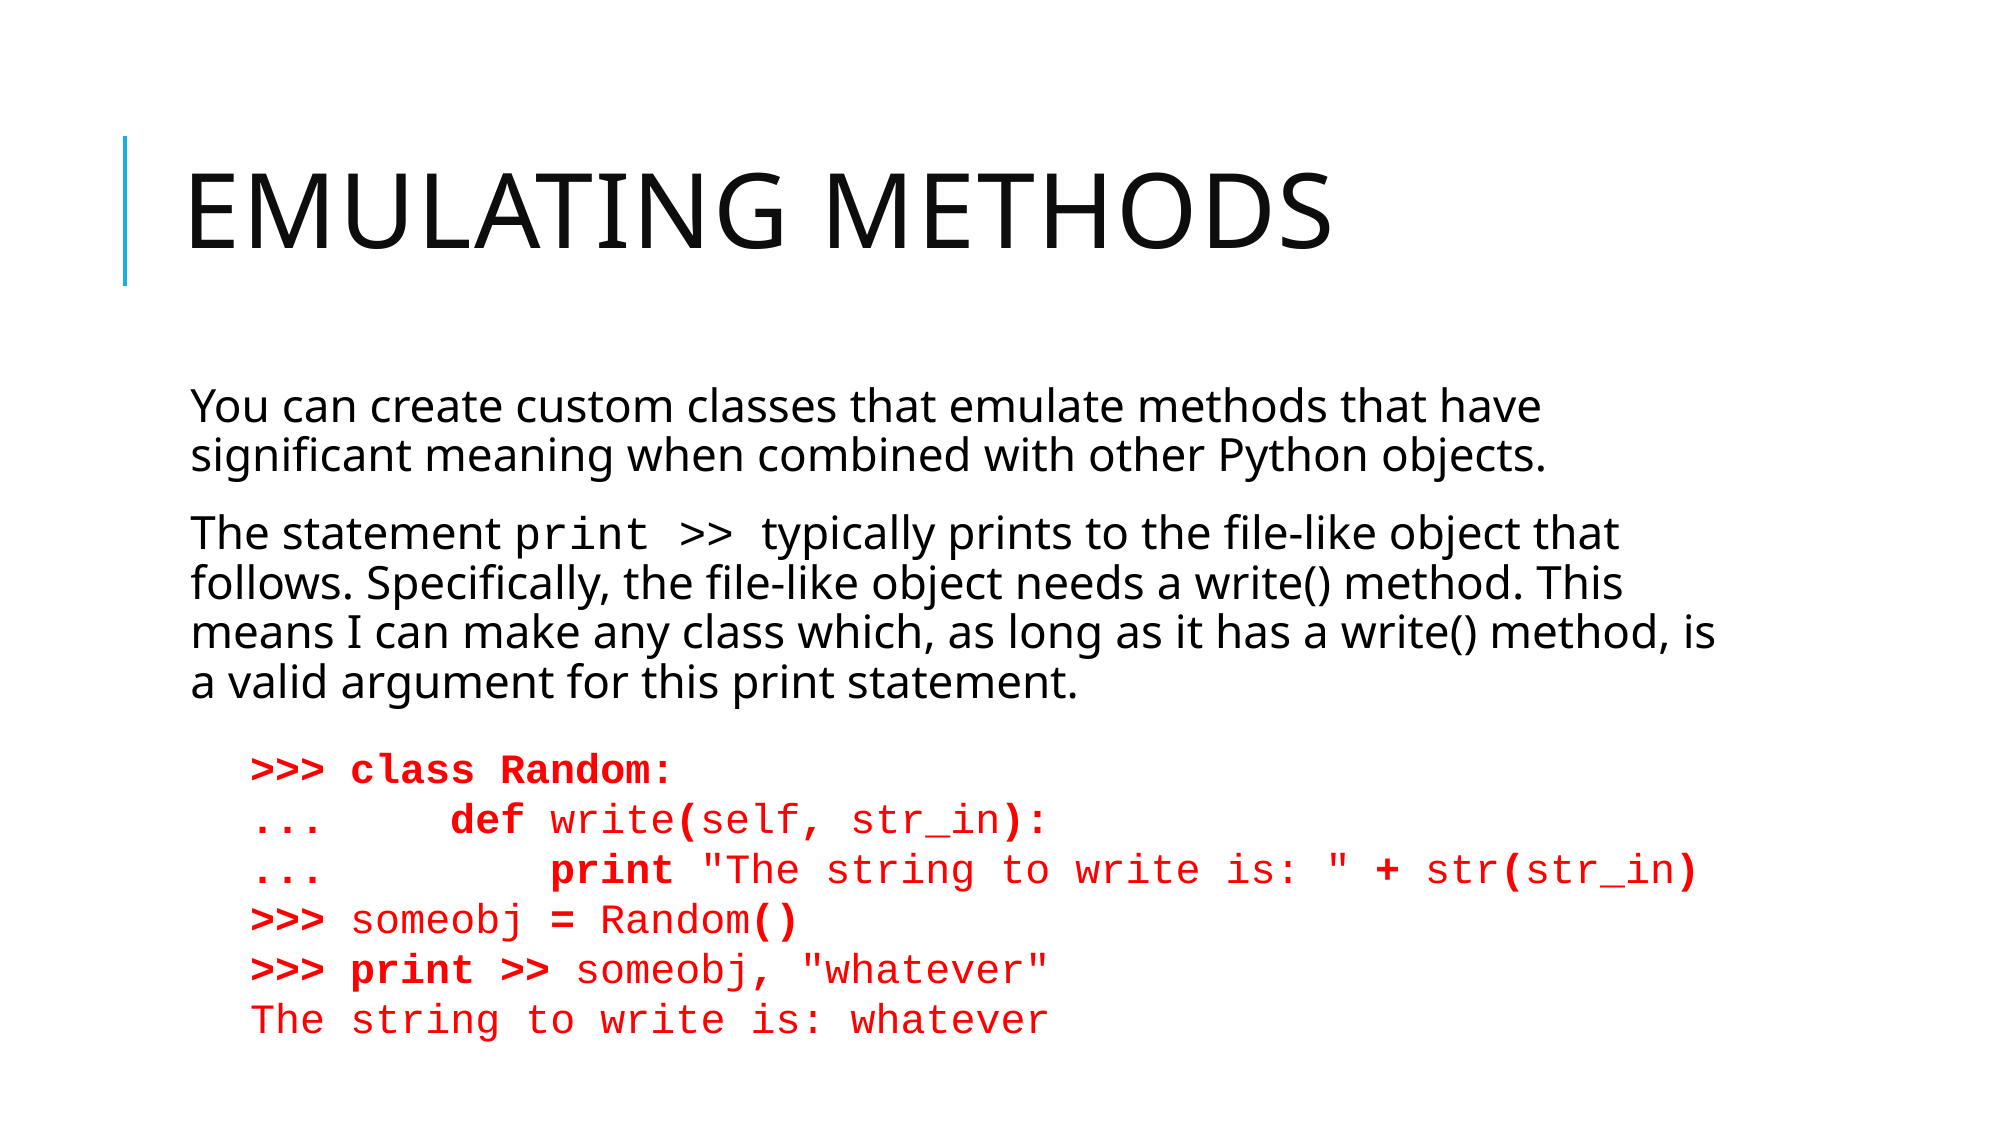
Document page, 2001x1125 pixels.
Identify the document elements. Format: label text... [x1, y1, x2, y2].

title Emulating methods [168, 96, 1763, 342]
list You can create custom classes that emulate methods that have significant meaning when combined with other Python objects. The statement print >> typically prints to the file-like object that follows. Specifically, the file-like object needs a write() method. This means I can make any class which, as long as it has a write() method, is a valid argument for this print statement. [168, 375, 1763, 1035]
text_box >>> class Random: ... def write(self, str_in): ... print "The string to write is: " + str(str_in) >>> someobj = Random() >>> print >> someobj, "whatever" The string to write is: whatever [235, 733, 1750, 1049]
